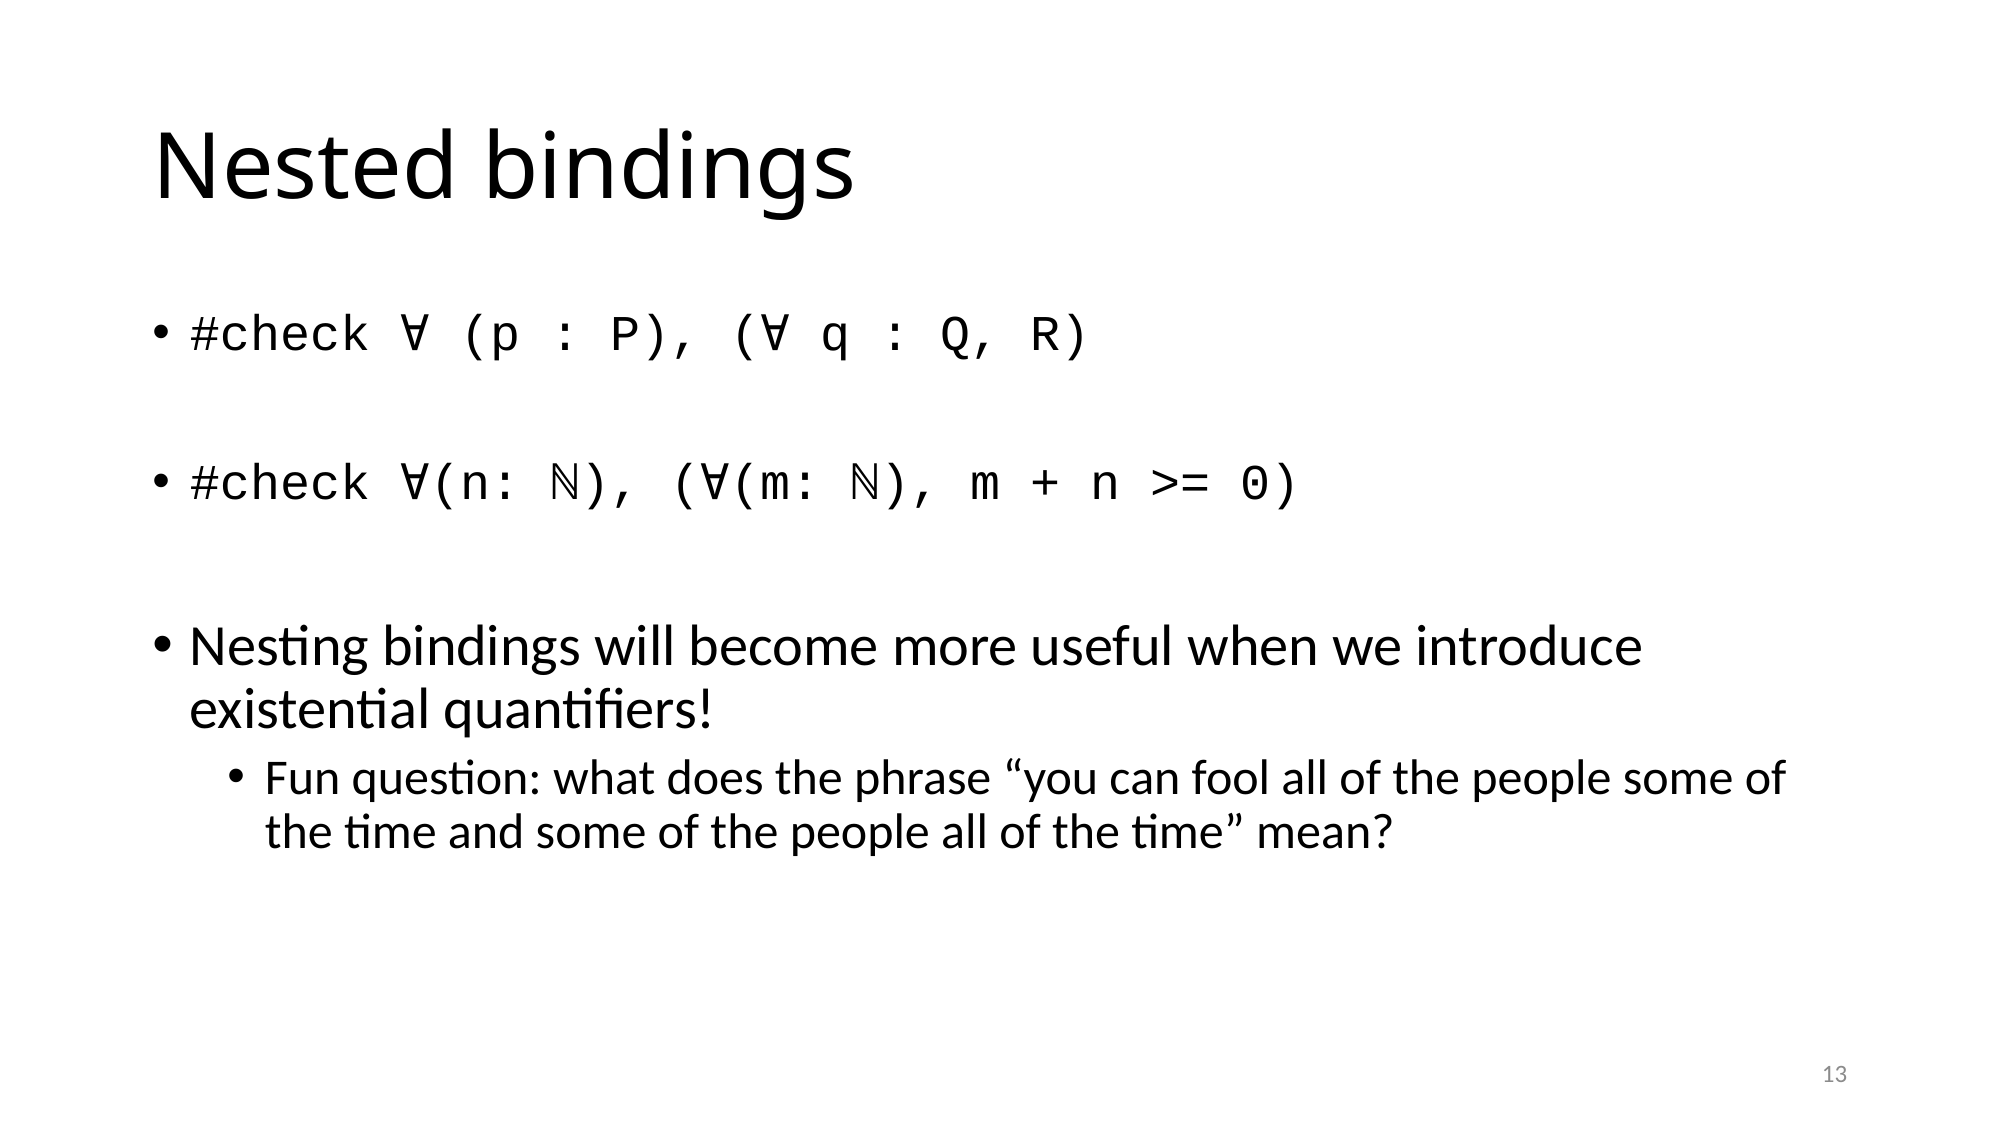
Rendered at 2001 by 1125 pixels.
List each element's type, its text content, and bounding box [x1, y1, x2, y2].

list #check ∀ (p : P), (∀ q : Q, R) #check ∀(n: ℕ), (∀(m: ℕ), m + n >= 0) Nesting bindings will become more useful when we introduce existential quantifiers! Fun question: what does the phrase “you can fool all of the people some of the time and some of the people all of the time” mean? [137, 299, 1863, 1014]
slide_number 13 [1412, 1042, 1863, 1103]
title Nested bindings [137, 59, 1863, 278]
